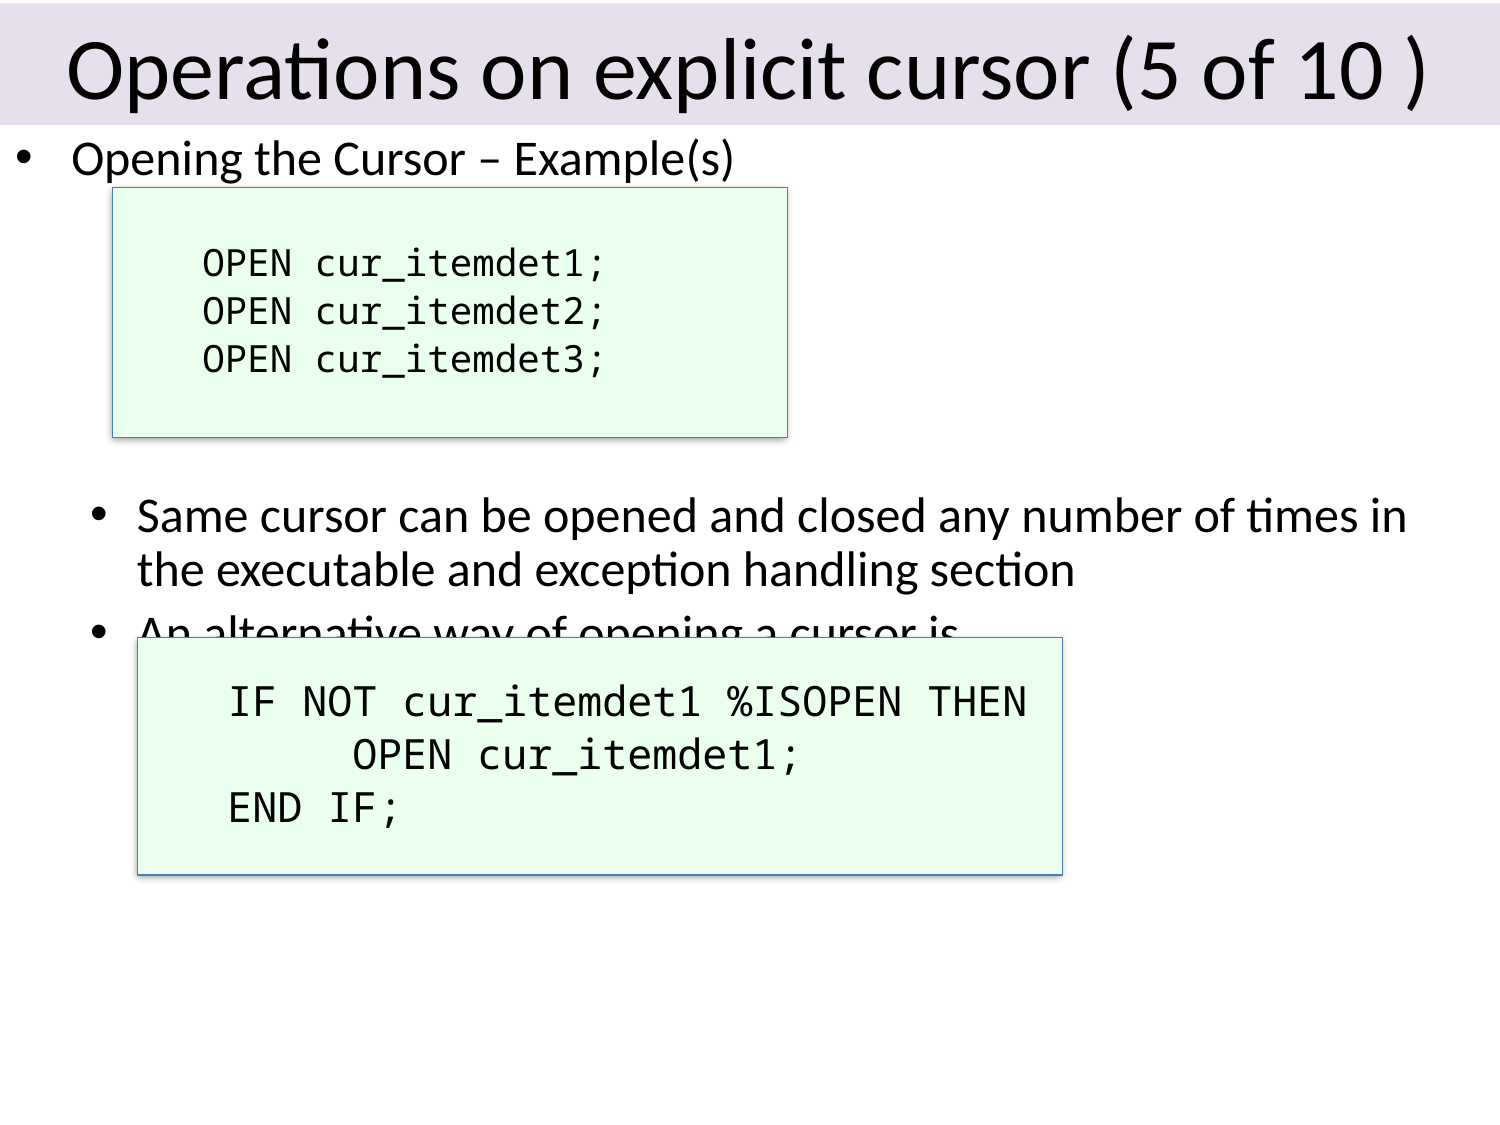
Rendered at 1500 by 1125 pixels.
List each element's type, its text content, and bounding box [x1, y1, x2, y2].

title Operations on explicit cursor (5 of 10 ) [0, 3, 1500, 125]
text_box IF NOT cur_itemdet1 %ISOPEN THEN OPEN cur_itemdet1; END IF; [137, 637, 1063, 876]
list Opening the Cursor – Example(s) Same cursor can be opened and closed any number of times in the executable and exception handling section An alternative way of opening a cursor is [0, 125, 1500, 1125]
text_box OPEN cur_itemdet1; OPEN cur_itemdet2; OPEN cur_itemdet3; [112, 187, 788, 438]
